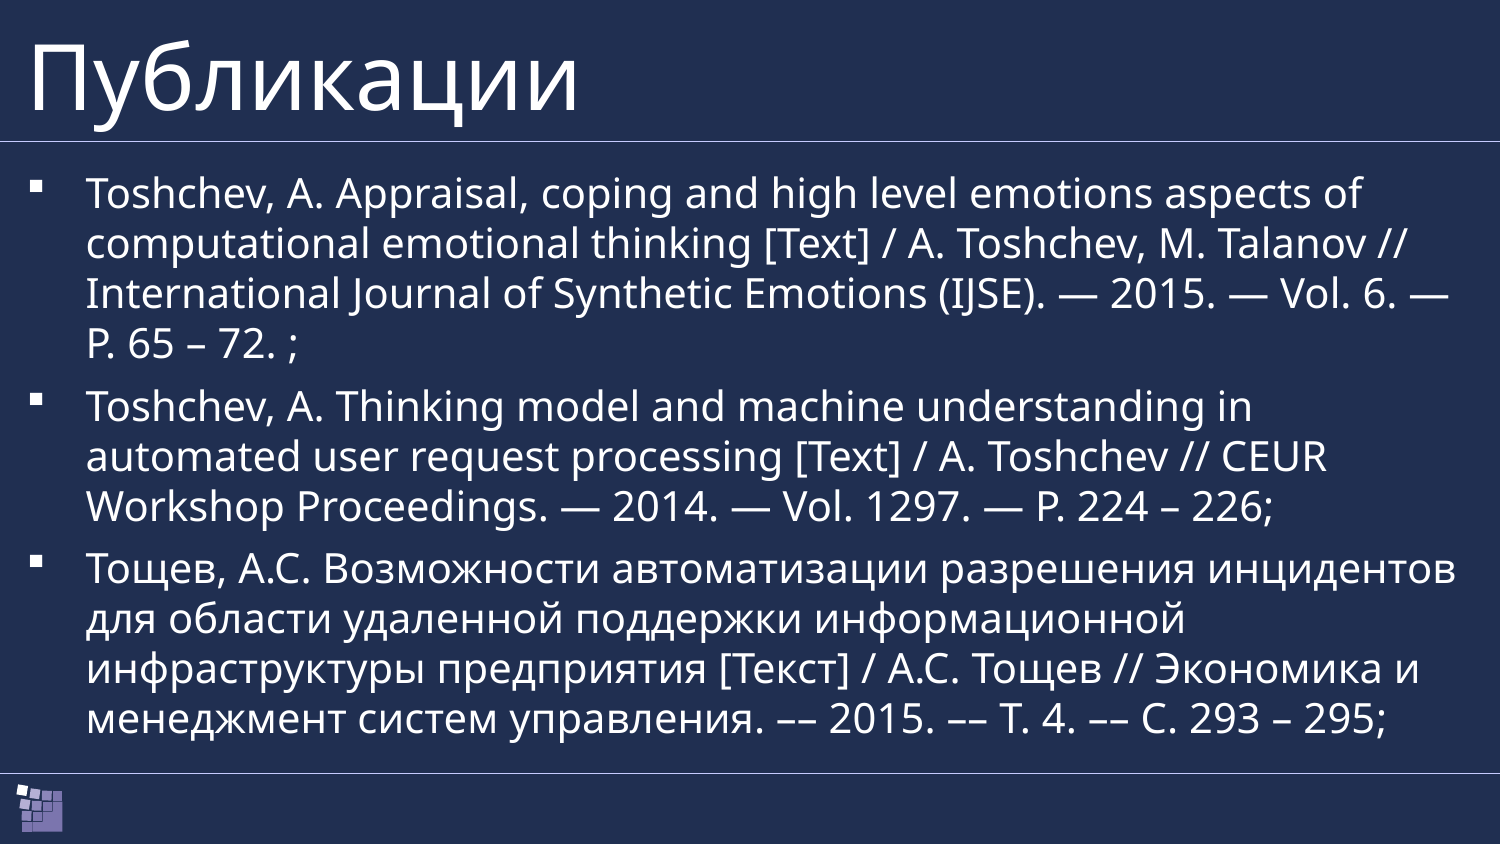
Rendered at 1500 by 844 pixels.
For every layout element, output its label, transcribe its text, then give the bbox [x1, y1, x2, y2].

list Toshchev, A. Appraisal, coping and high level emotions aspects of computational emotional thinking [Text] / A. Toshchev, M. Talanov // International Journal of Synthetic Emotions (IJSE). — 2015. — Vol. 6. — P. 65 – 72. ; Toshchev, A. Thinking model and machine understanding in automated user request processing [Text] / A. Toshchev // CEUR Workshop Proceedings. — 2014. — Vol. 1297. — P. 224 – 226; Тощев, А.С. Возможности автоматизации разрешения инцидентов для области удаленной поддержки информационной инфраструктуры предприятия [Текст] / А.С. Тощев // Экономика и менеджмент систем управления. –– 2015. –– Т. 4. –– С. 293 – 295; [11, 159, 1489, 756]
title Публикации [11, 11, 1489, 130]
